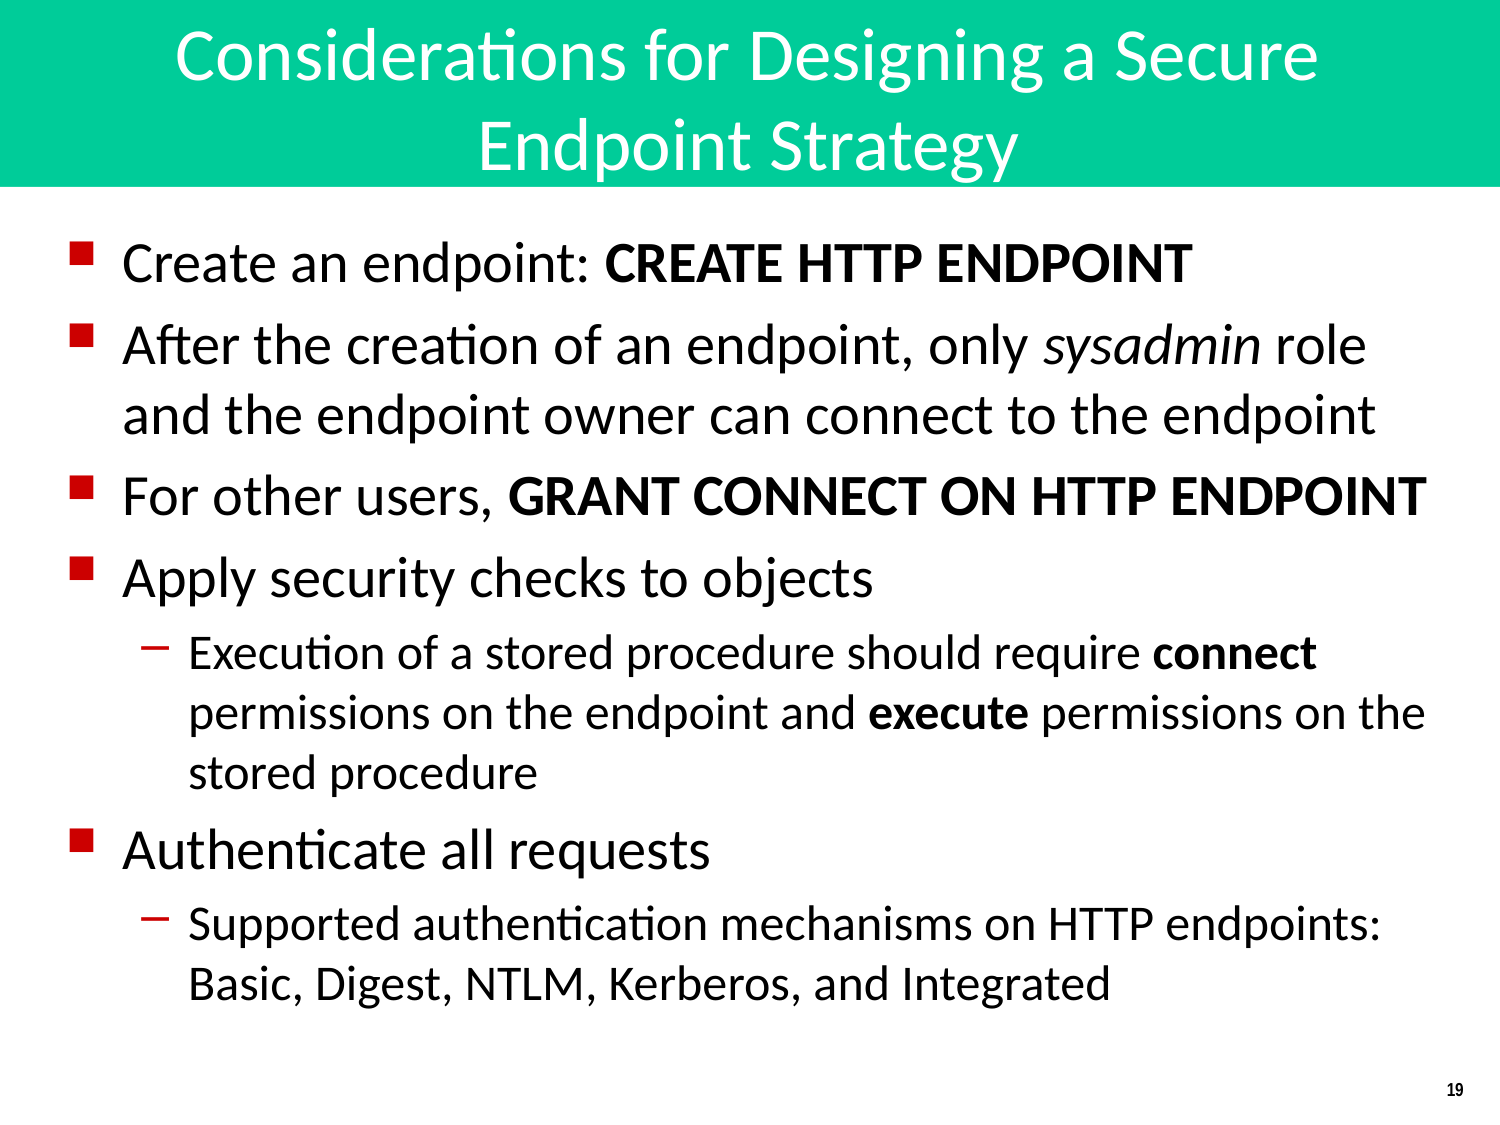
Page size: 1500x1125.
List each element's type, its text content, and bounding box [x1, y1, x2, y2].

title Considerations for Designing a Secure Endpoint Strategy [51, 8, 1446, 184]
list Create an endpoint: CREATE HTTP ENDPOINT After the creation of an endpoint, only sysadmin role and the endpoint owner can connect to the endpoint For other users, GRANT CONNECT ON HTTP ENDPOINT Apply security checks to objects Execution of a stored procedure should require connect permissions on the endpoint and execute permissions on the stored procedure Authenticate all requests Supported authentication mechanisms on HTTP endpoints: Basic, Digest, NTLM, Kerberos, and Integrated [51, 216, 1446, 1053]
